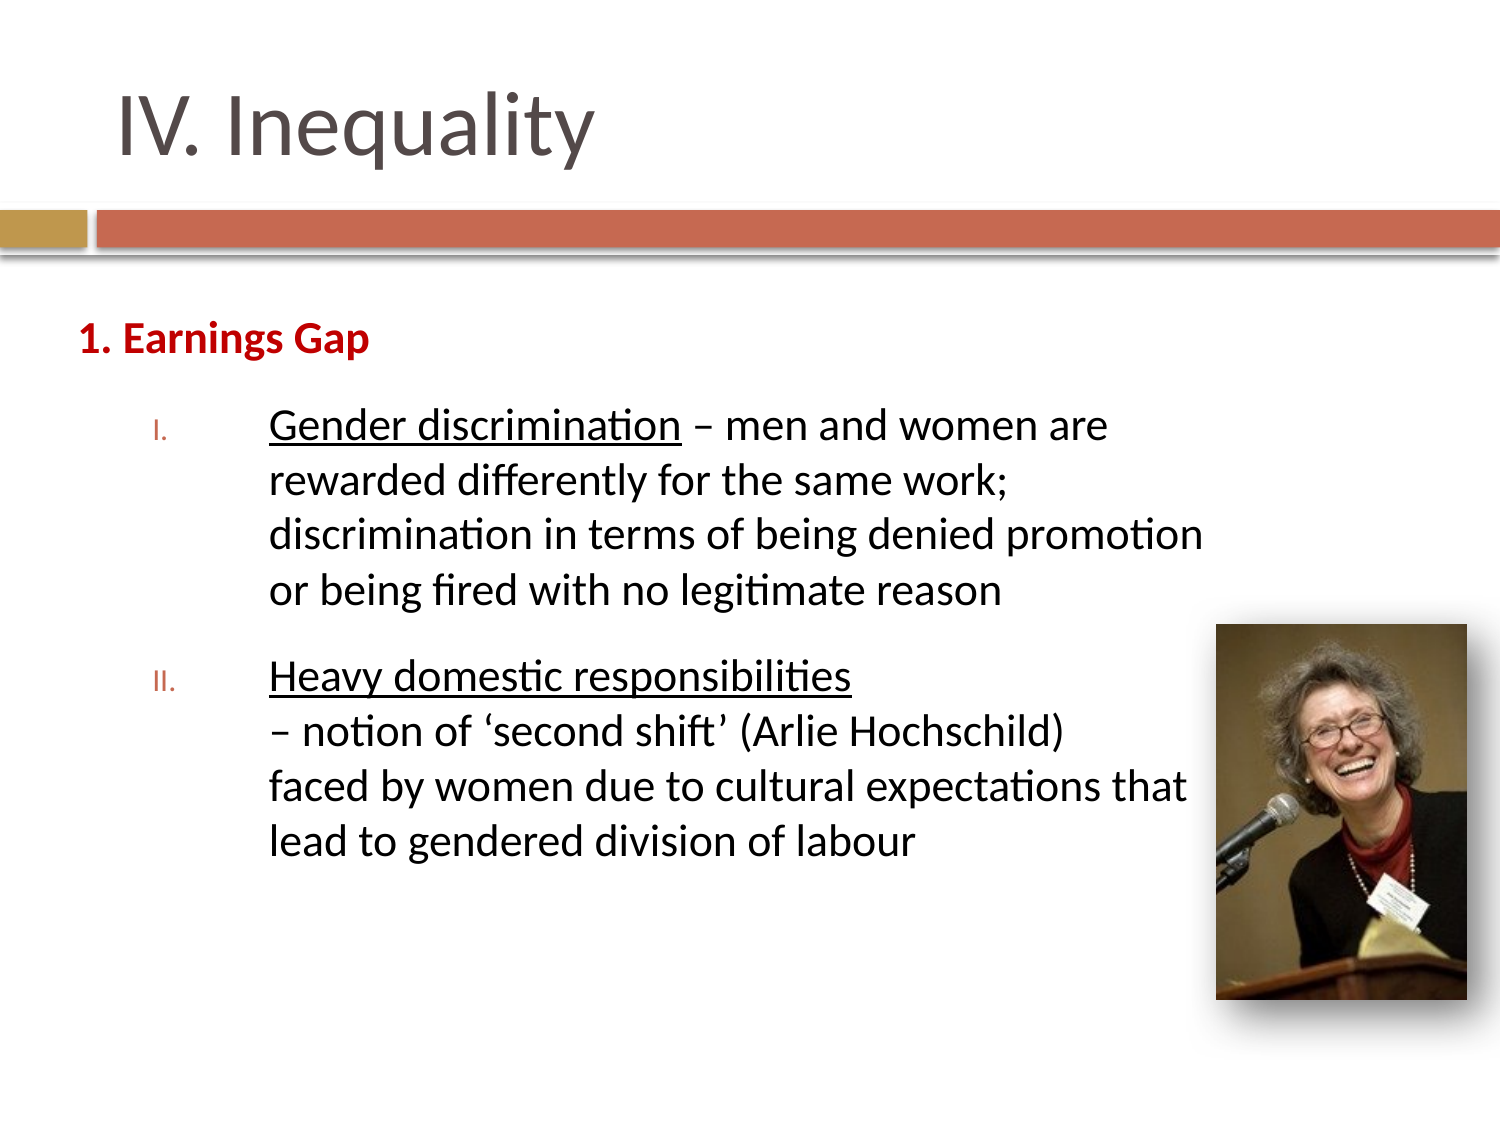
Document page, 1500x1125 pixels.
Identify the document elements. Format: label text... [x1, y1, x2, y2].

title IV. Inequality [100, 37, 1438, 200]
list 1. Earnings Gap Gender discrimination – men and women are rewarded differently for the same work; discrimination in terms of being denied promotion or being fired with no legitimate reason Heavy domestic responsibilities – notion of ‘second shift’ (Arlie Hochschild) faced by women due to cultural expectations that lead to gendered division of labour [62, 299, 1263, 1125]
picture [1216, 624, 1467, 1001]
